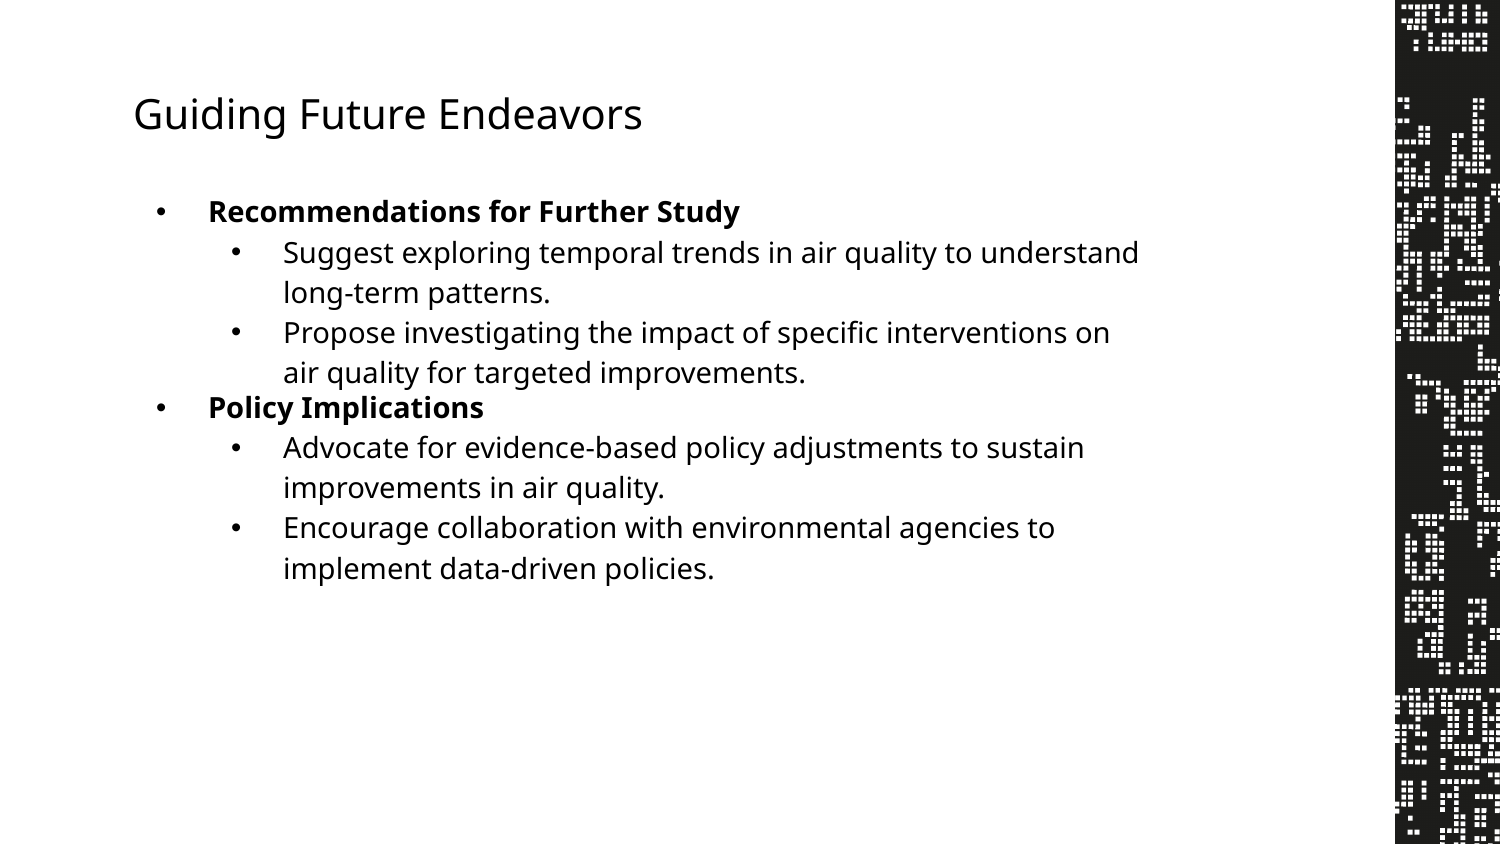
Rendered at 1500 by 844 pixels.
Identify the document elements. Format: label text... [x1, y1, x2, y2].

picture [1395, 0, 1500, 844]
subtitle Recommendations for Further Study Suggest exploring temporal trends in air quality to understand long-term patterns. Propose investigating the impact of specific interventions on air quality for targeted improvements. Policy Implications Advocate for evidence-based policy adjustments to sustain improvements in air quality. Encourage collaboration with environmental agencies to implement data-driven policies. [118, 178, 1167, 626]
title Guiding Future Endeavors [118, 72, 1382, 167]
